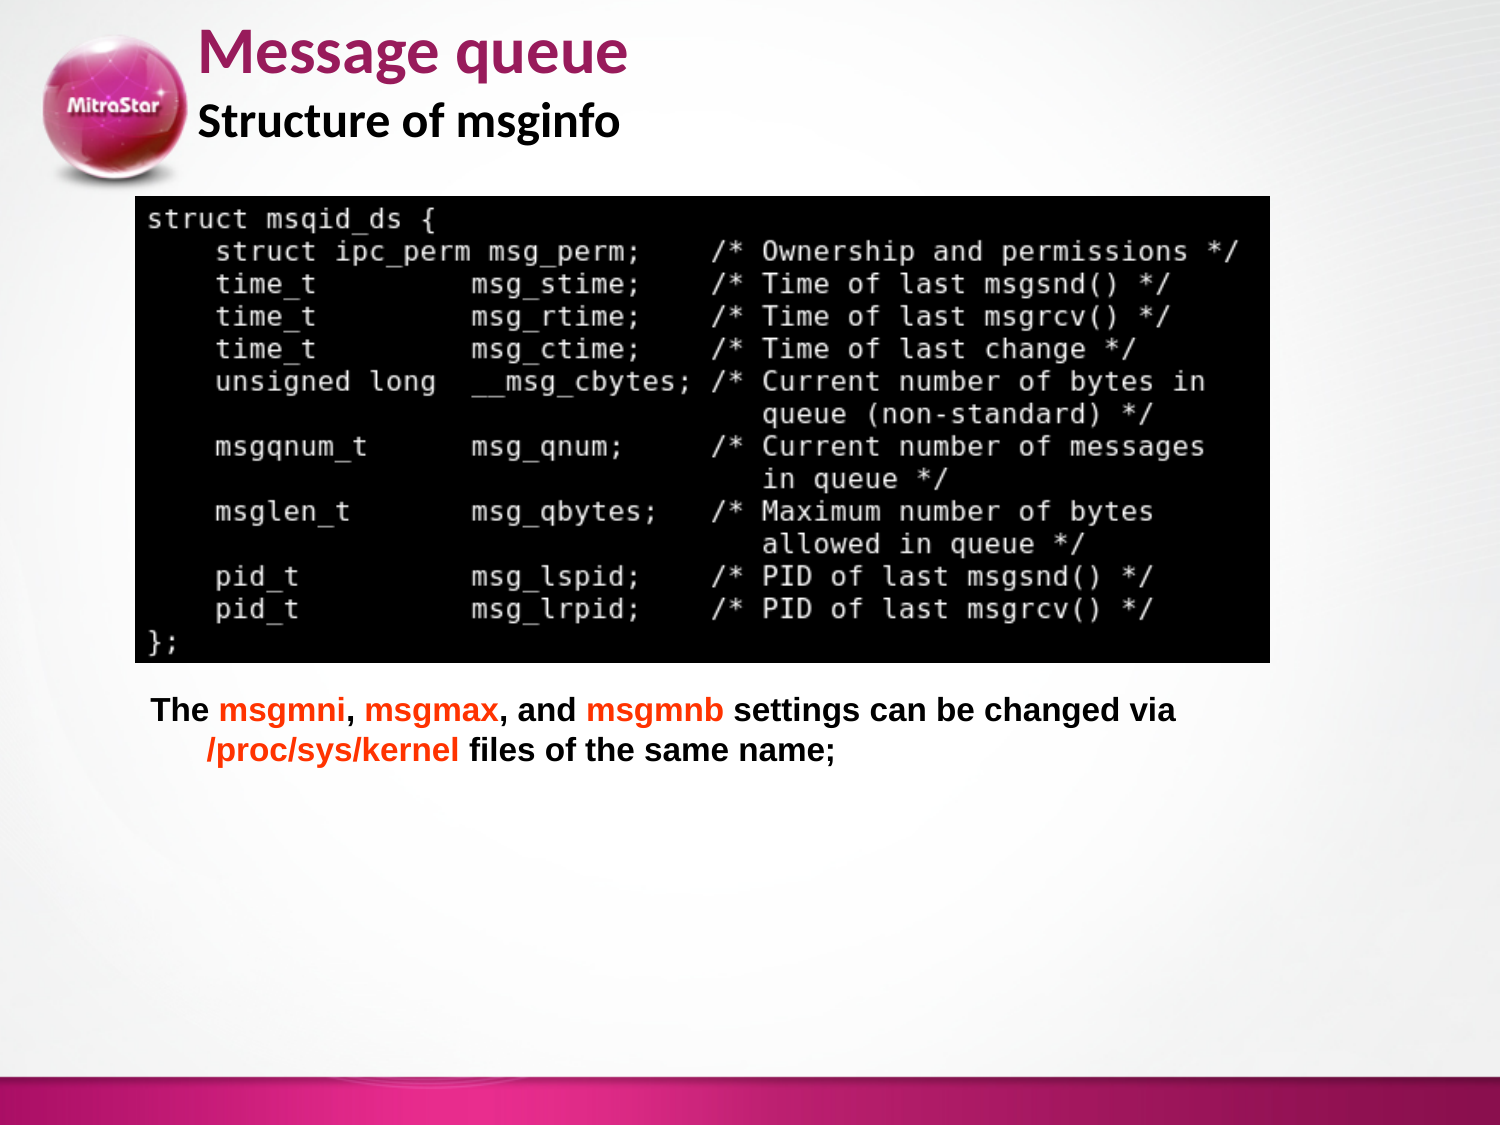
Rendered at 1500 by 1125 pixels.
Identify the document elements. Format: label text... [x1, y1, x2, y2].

picture [0, 0, 1500, 1125]
title Message queue Structure of msginfo [183, 0, 1442, 175]
text_box The msgmni, msgmax, and msgmnb settings can be changed via /proc/sys/kernel files of the same name; [135, 680, 1329, 917]
